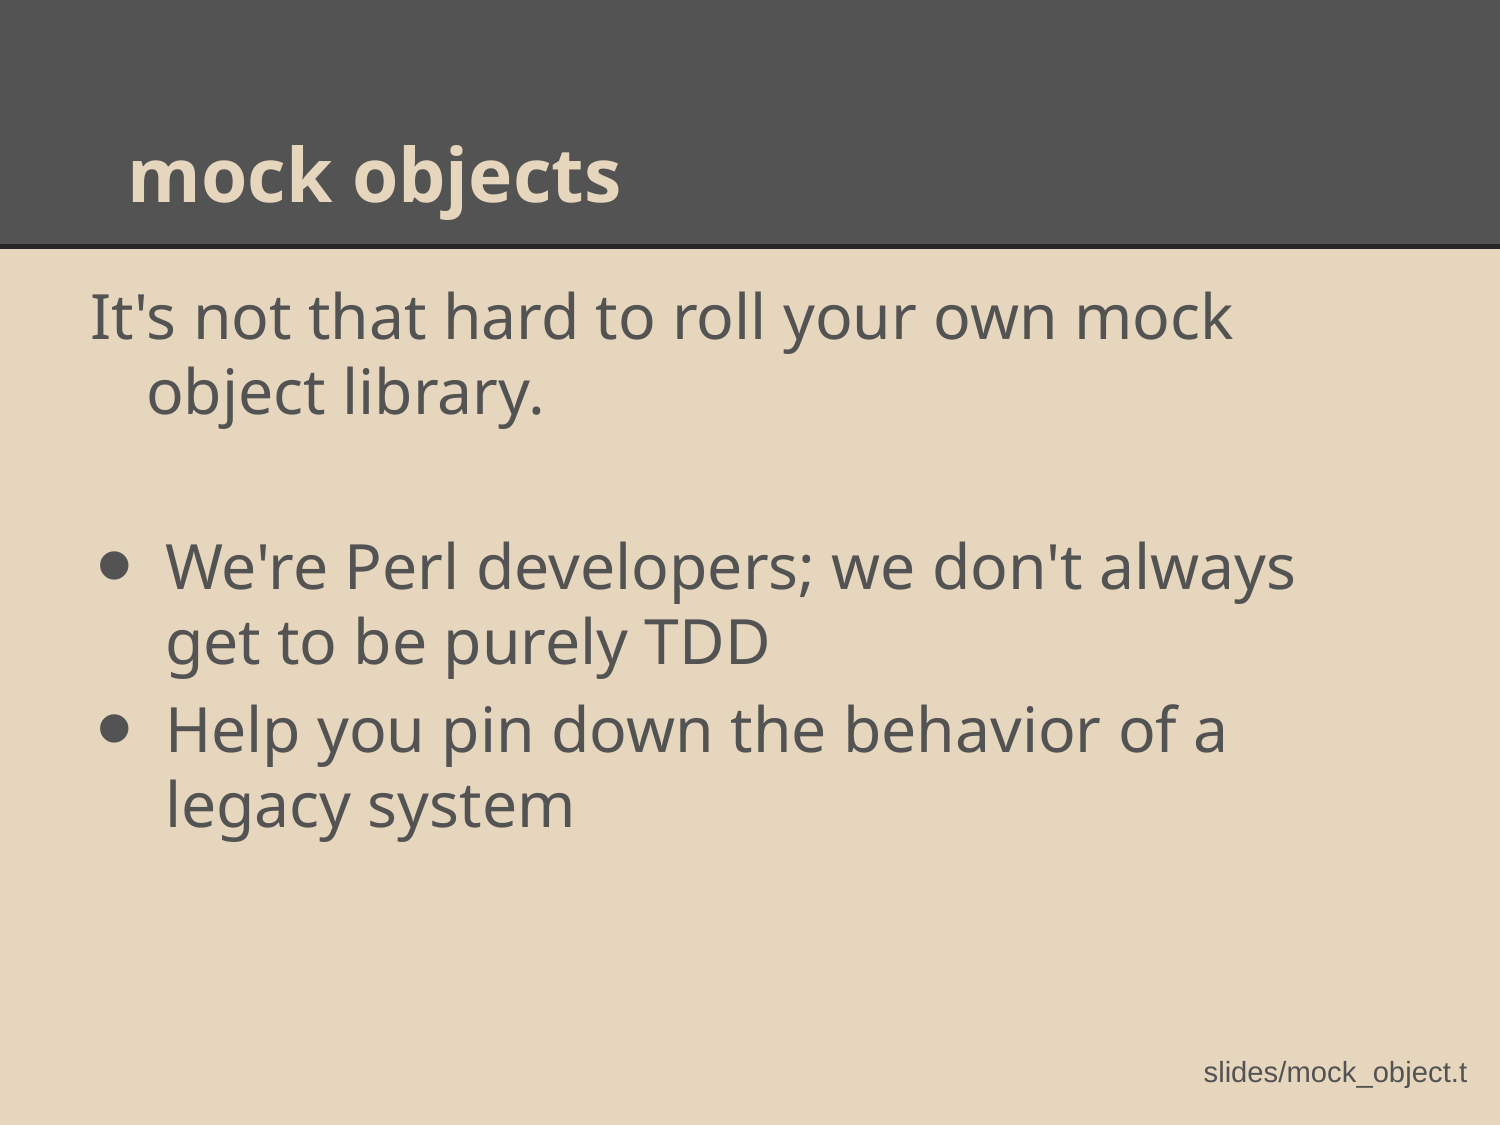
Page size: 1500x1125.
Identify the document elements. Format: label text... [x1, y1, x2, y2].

list It's not that hard to roll your own mock object library. We're Perl developers; we don't always get to be purely TDD Help you pin down the behavior of a legacy system [75, 262, 1425, 931]
title mock objects [75, 14, 1425, 233]
text_box slides/mock_object.t [1188, 1038, 1485, 1104]
